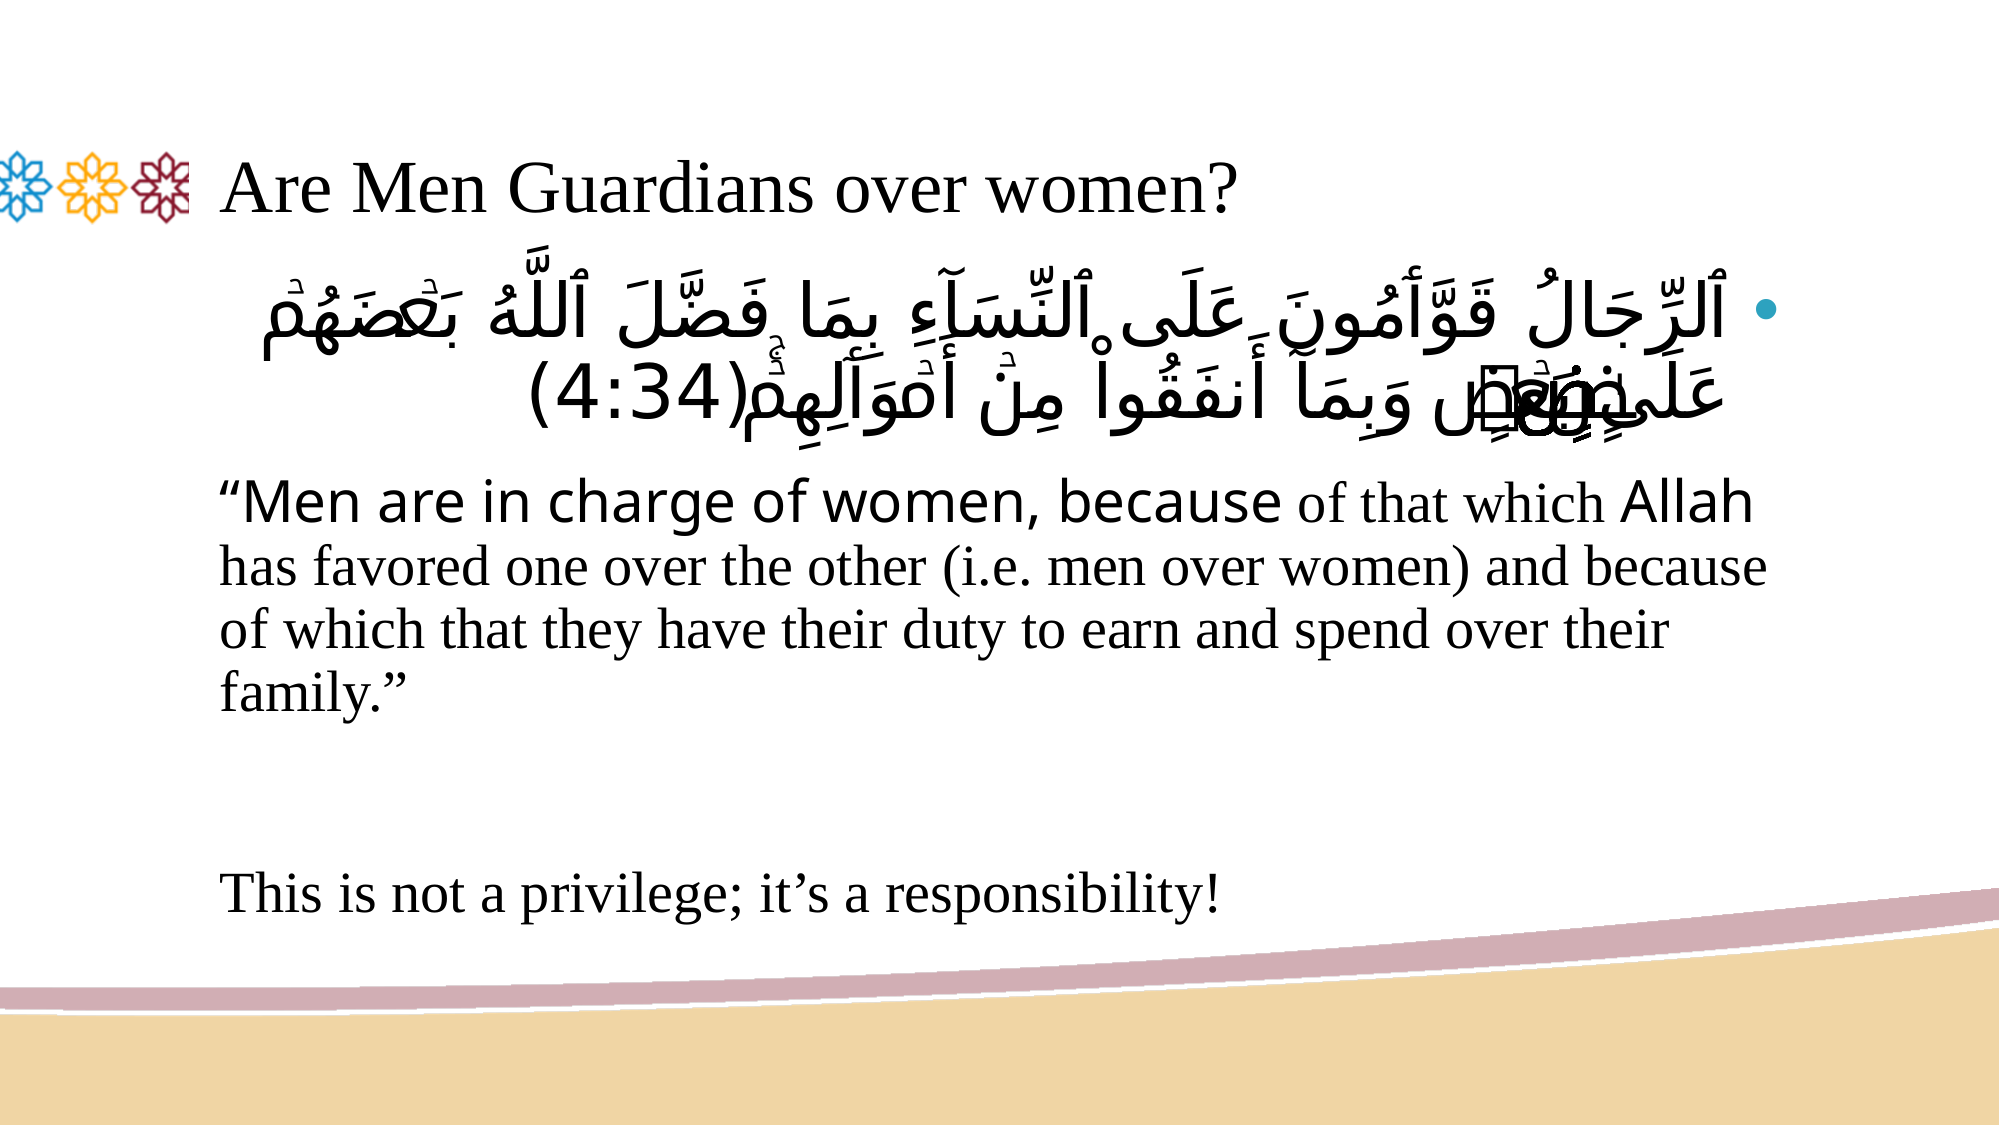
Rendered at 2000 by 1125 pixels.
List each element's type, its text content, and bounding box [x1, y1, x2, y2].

picture [0, 887, 2000, 1125]
title Are Men Guardians over women? [200, 24, 1800, 238]
picture [0, 137, 189, 232]
list ٱلرِّجَالُ قَوَّٲمُونَ عَلَى ٱلنِّسَآءِ بِمَا فَضَّلَ ٱللَّهُ بَعۡضَهُمۡ عَلَىٰ بَعۡضٍ۬ وَبِمَآ أَنفَقُواْ مِنۡ أَمۡوَٲلِهِمۡ‌ۚ(4:34) “Men are in charge of women, because of that which Allah has favored one over the other (i.e. men over women) and because of which that they have their duty to earn and spend over their family.” This is not a privilege; it’s a responsibility! [200, 262, 1800, 1013]
